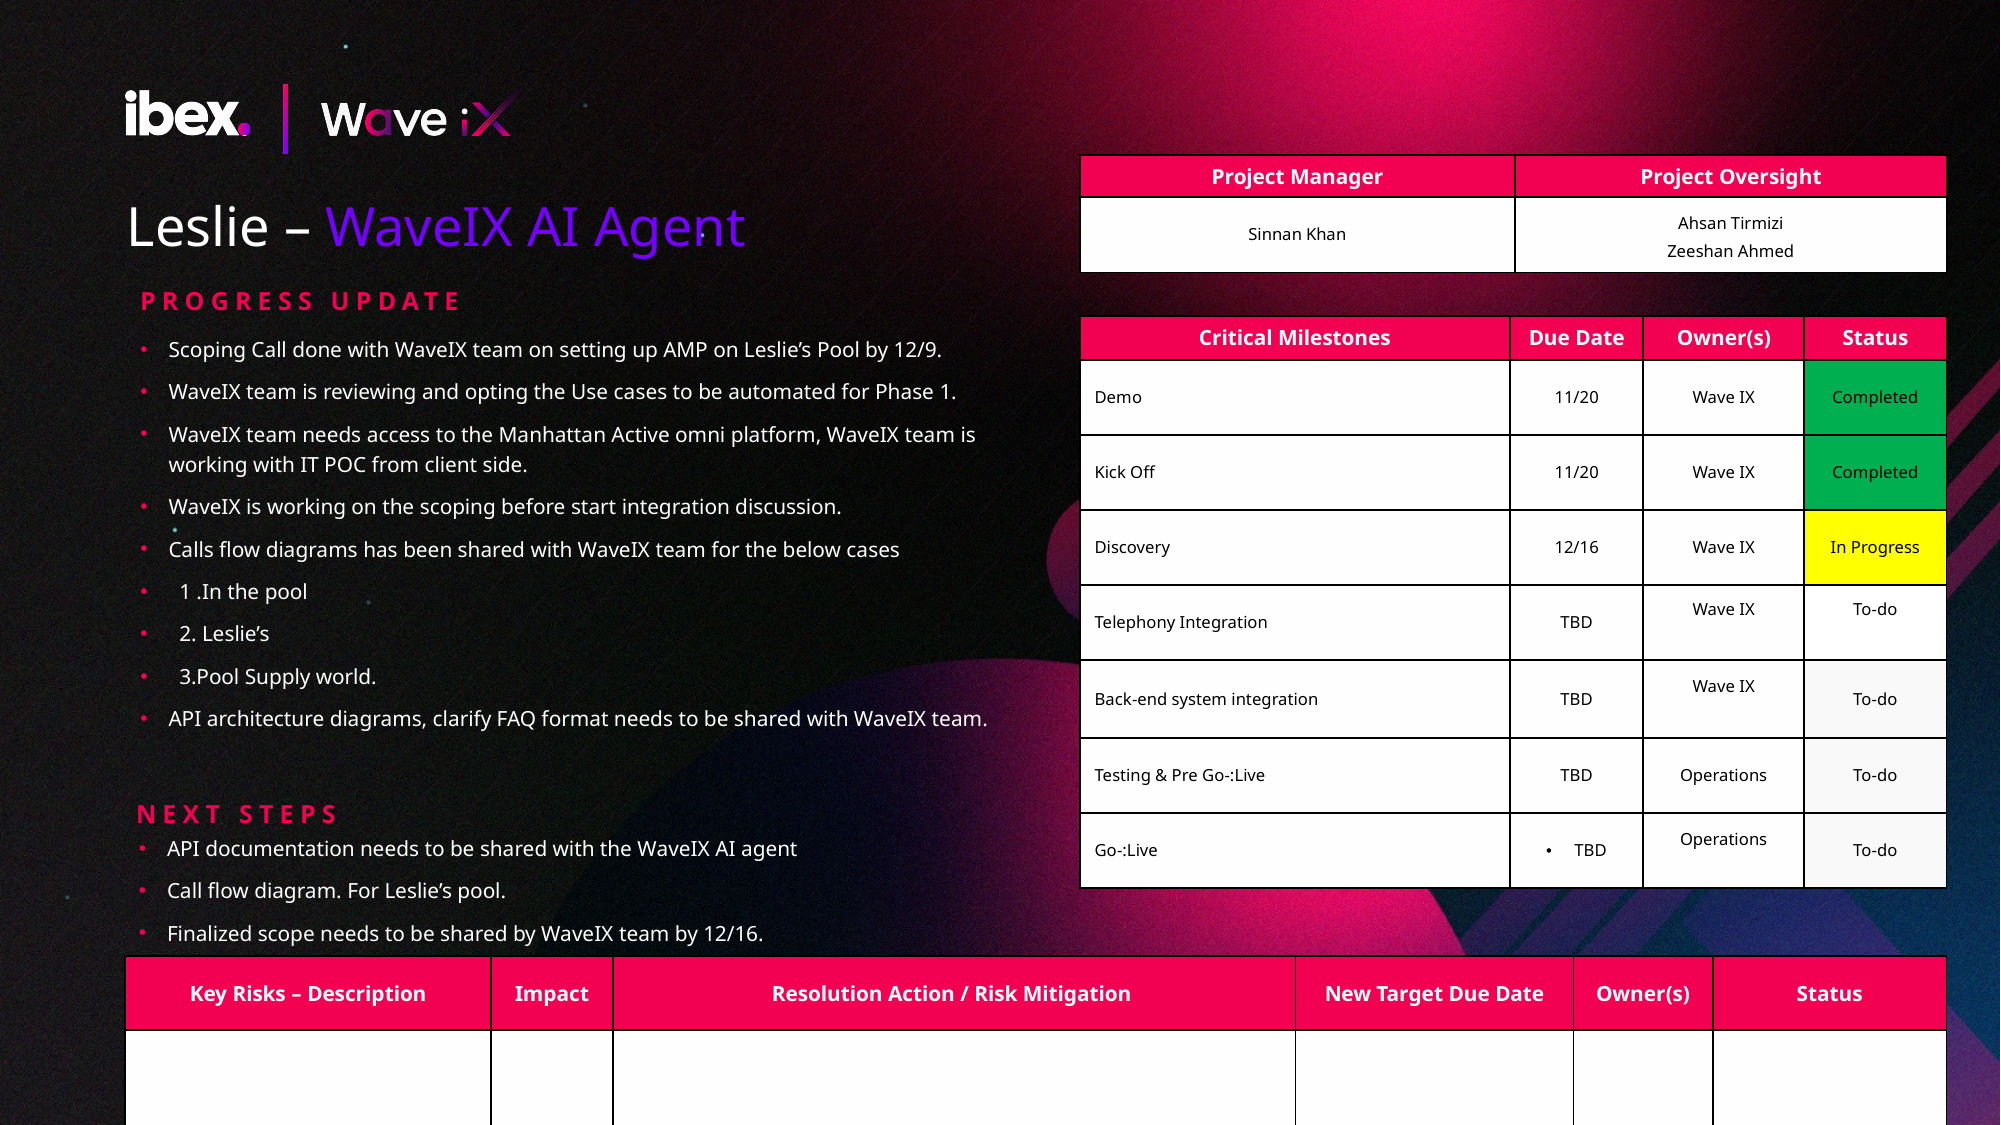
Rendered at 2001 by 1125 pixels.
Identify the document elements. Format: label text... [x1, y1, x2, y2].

table_cell Go-:Live [1081, 814, 1509, 887]
table_cell [1714, 1031, 1946, 1125]
text_box Leslie – WaveIX AI Agent [125, 178, 1631, 346]
table_header Resolution Action / Risk Mitigation [614, 957, 1295, 1029]
table_cell 11/20 [1511, 361, 1642, 434]
table_cell To-do [1805, 586, 1946, 659]
table_cell [614, 1031, 1295, 1125]
table_header Due Date [1511, 317, 1642, 359]
table_cell Wave IX [1644, 511, 1803, 584]
table_cell Testing & Pre Go-:Live [1081, 739, 1509, 812]
picture [0, 0, 2000, 1125]
table_header Key Risks – Description [126, 957, 490, 1029]
table_cell 12/16 [1511, 511, 1642, 584]
table_header Critical Milestones [1081, 317, 1509, 359]
table_cell TBD [1511, 814, 1642, 887]
table_cell To-do [1805, 739, 1946, 812]
table_cell Ahsan Tirmizi Zeeshan Ahmed [1516, 198, 1946, 272]
text_box PROGRESS UPDATE [132, 272, 468, 323]
table_cell 11/20 [1511, 436, 1642, 509]
text_box API documentation needs to be shared with the WaveIX AI agent Call flow diagram. For Leslie’s pool. Finalized scope needs to be shared by WaveIX team by 12/16. [123, 822, 1020, 953]
table_cell Back-end system integration [1081, 661, 1509, 737]
table_cell Operations [1644, 814, 1803, 887]
table_cell Wave IX [1644, 661, 1803, 737]
table_header Owner(s) [1574, 957, 1712, 1029]
table_cell Wave IX [1644, 361, 1803, 434]
table_cell Wave IX [1644, 586, 1803, 659]
table_header Owner(s) [1644, 317, 1803, 359]
table_cell Sinnan Khan [1081, 198, 1514, 272]
table_cell TBD [1511, 586, 1642, 659]
table_header New Target Due Date [1296, 957, 1573, 1029]
table_header Status [1714, 957, 1946, 1029]
table_cell To-do [1805, 661, 1946, 737]
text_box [125, 84, 523, 154]
table_cell [1574, 1031, 1712, 1125]
table_cell Completed [1805, 361, 1946, 434]
table_cell Kick Off [1081, 436, 1509, 509]
table_cell TBD [1511, 739, 1642, 812]
table_cell Discovery [1081, 511, 1509, 584]
table_cell [126, 1031, 490, 1125]
table_cell Operations [1644, 739, 1803, 812]
table_cell TBD [1511, 661, 1642, 737]
table_header Status [1805, 317, 1946, 359]
table_cell Completed [1805, 436, 1946, 509]
table_cell Demo [1081, 361, 1509, 434]
table_cell [492, 1031, 612, 1125]
text_box NEXT STEPS [128, 784, 345, 822]
text_box Scoping Call done with WaveIX team on setting up AMP on Leslie’s Pool by 12/9. WaveIX team is reviewing and opting the Use cases to be automated for Phase 1. WaveIX team needs access to the Manhattan Active omni platform, WaveIX team is working with IT POC from client side. WaveIX is working on the scoping before start integration discussion. Calls flow diagrams has been shared with WaveIX team for the below cases 1 .In the pool 2. Leslie’s 3.Pool Supply world. API architecture diagrams, clarify FAQ format needs to be shared with WaveIX team. [125, 323, 1021, 739]
table_header Project Oversight [1516, 156, 1946, 196]
table_cell Wave IX [1644, 436, 1803, 509]
table_cell In Progress [1805, 511, 1946, 584]
table_cell Telephony Integration [1081, 586, 1509, 659]
table_cell [1296, 1031, 1573, 1125]
table_cell To-do [1805, 814, 1946, 887]
table_header Impact [492, 957, 612, 1029]
table_header Project Manager [1081, 156, 1514, 196]
